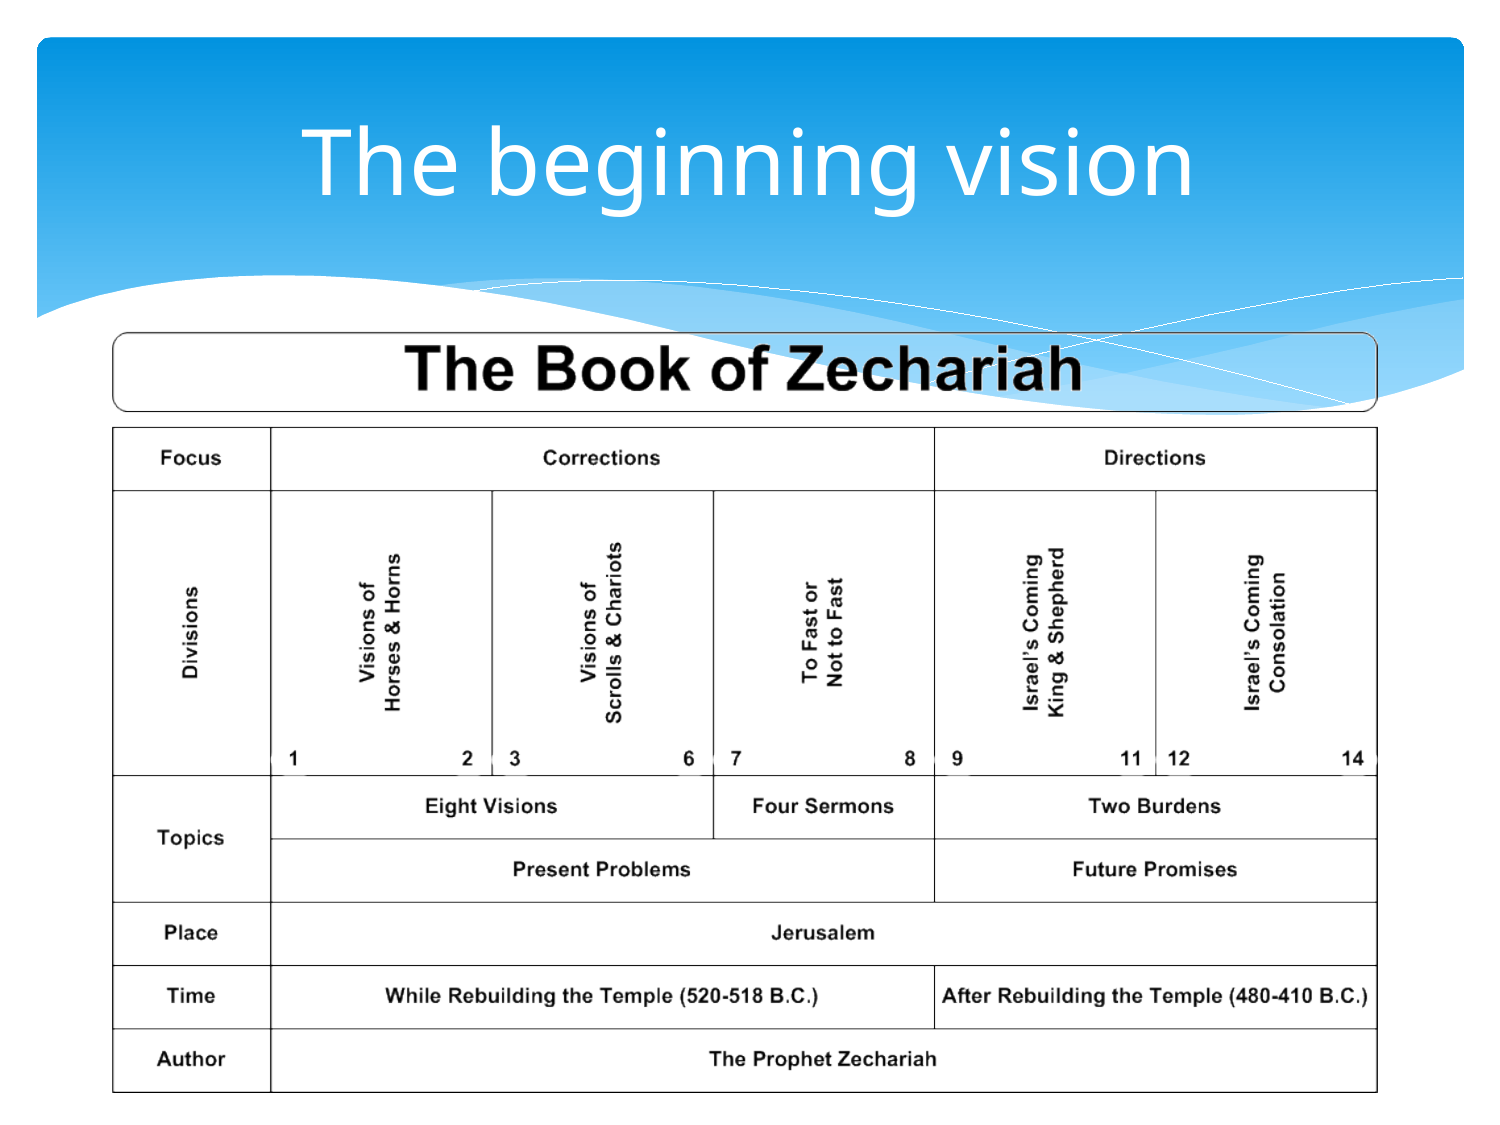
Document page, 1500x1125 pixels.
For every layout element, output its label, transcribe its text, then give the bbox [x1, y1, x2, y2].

title The beginning vision [75, 55, 1425, 261]
picture [112, 324, 1378, 1093]
